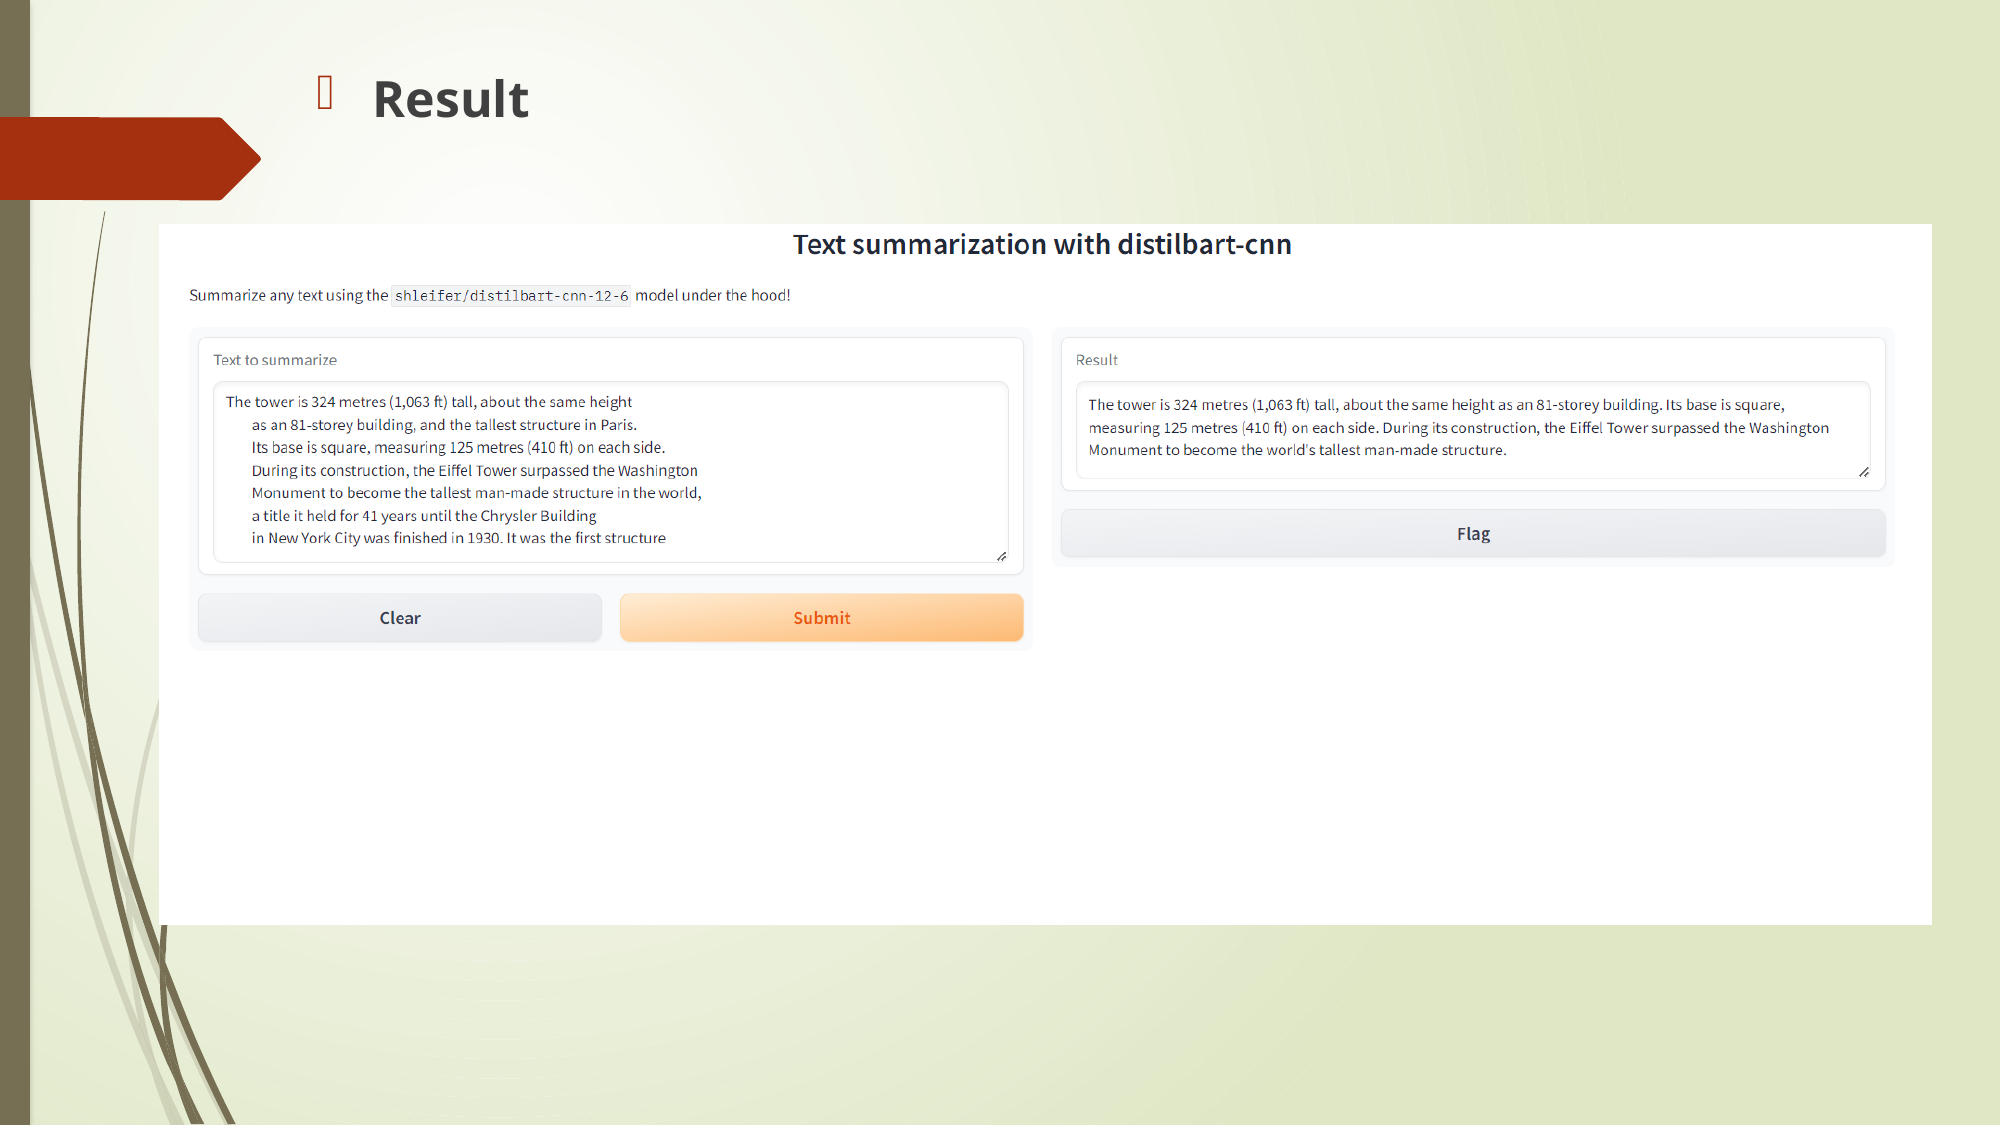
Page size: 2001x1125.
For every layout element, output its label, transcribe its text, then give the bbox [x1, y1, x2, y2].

picture [159, 223, 1933, 926]
list Result [301, 60, 1765, 222]
